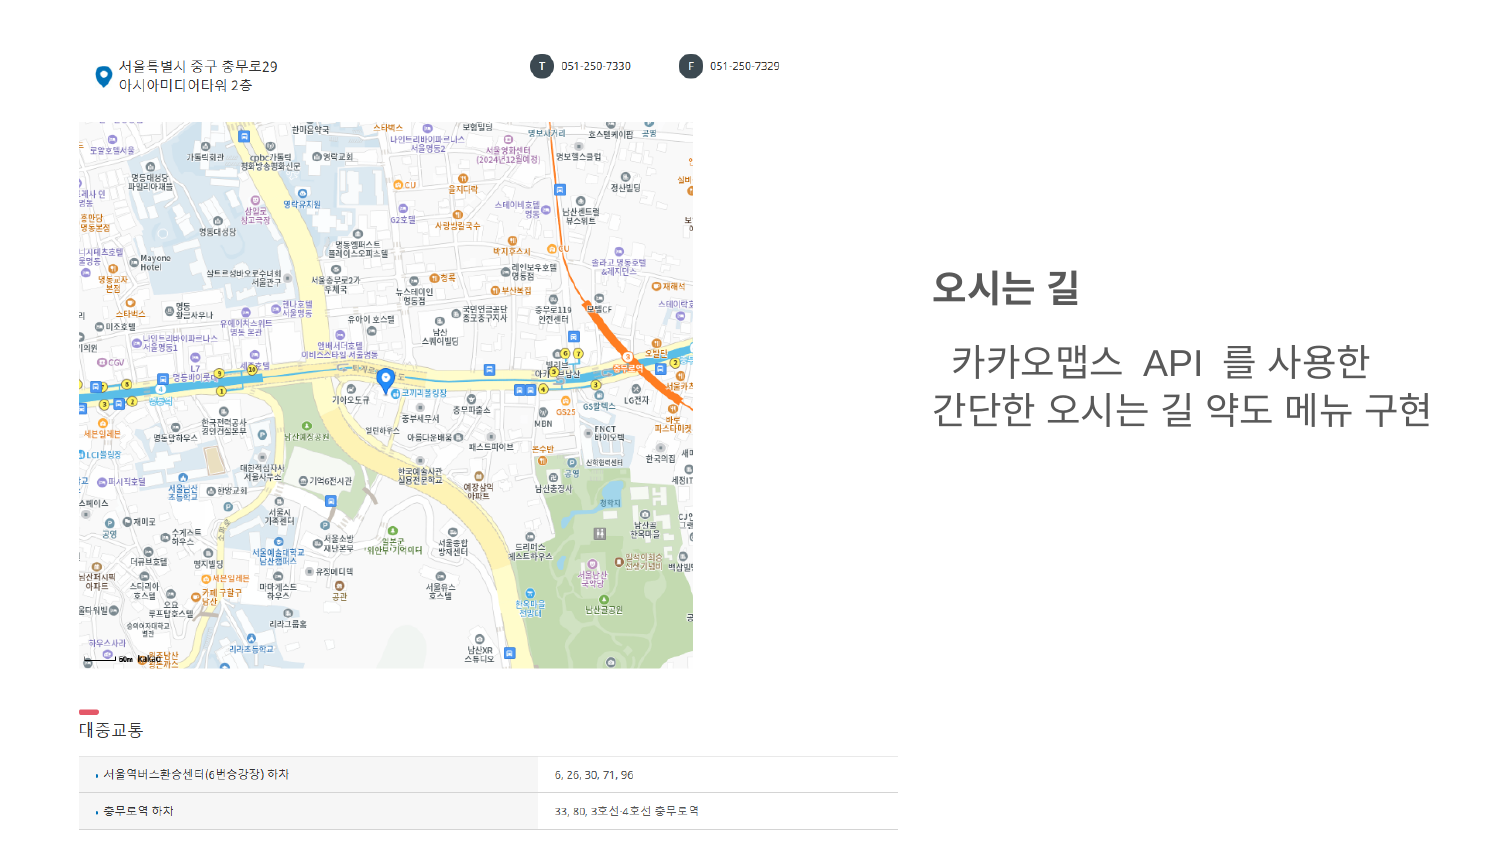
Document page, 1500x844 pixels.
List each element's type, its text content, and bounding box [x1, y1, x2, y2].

list 오시는 길 카카오맵스 API 를 사용한 간단한 오시는 길 약도 메뉴 구현 [922, 247, 1449, 809]
picture [50, 49, 918, 844]
